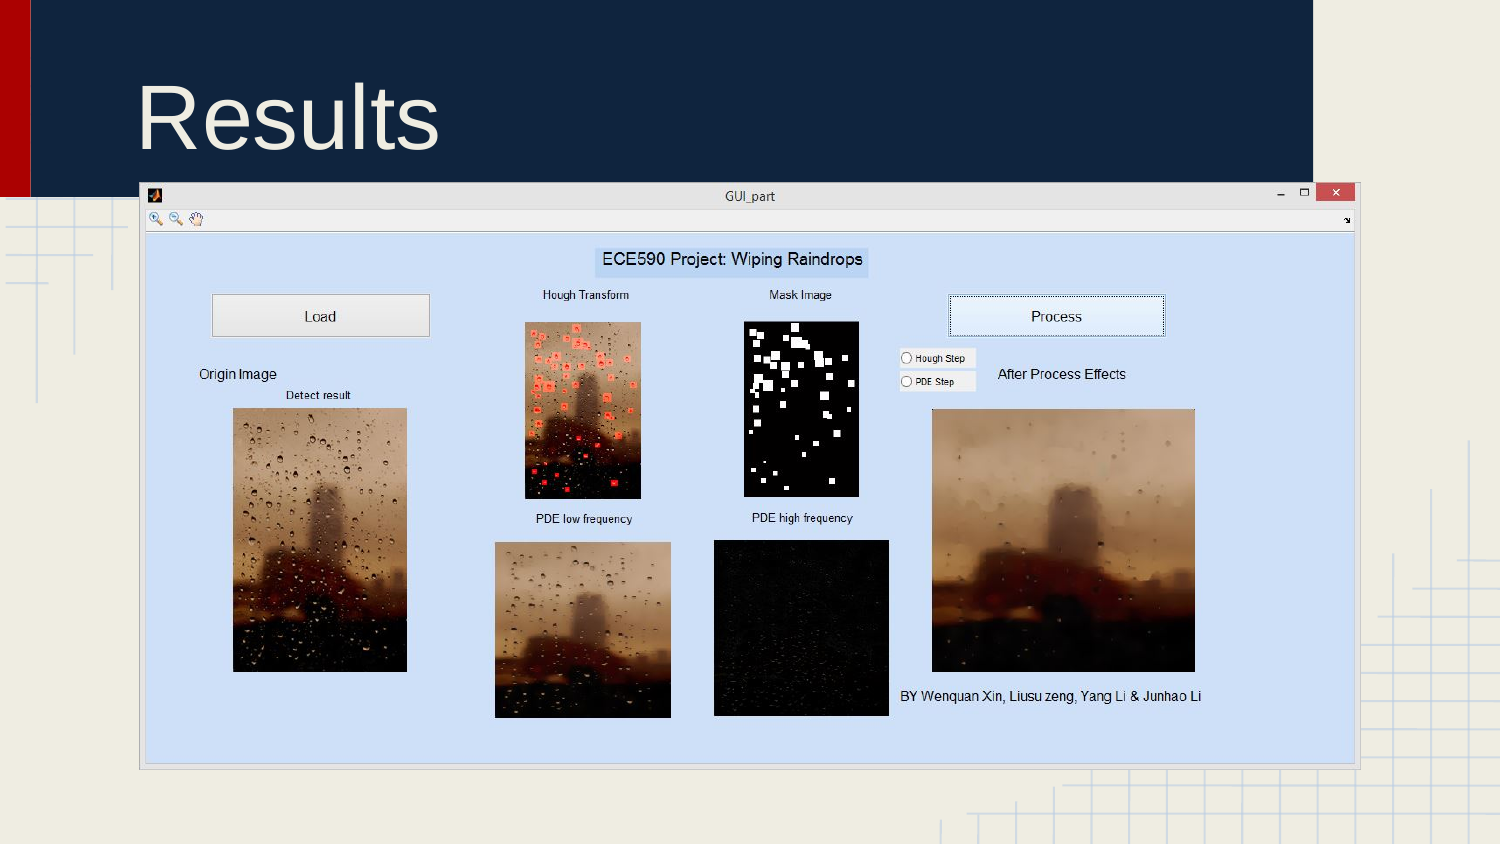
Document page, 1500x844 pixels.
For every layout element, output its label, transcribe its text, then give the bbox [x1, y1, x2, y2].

title Results [75, 16, 1276, 183]
picture [139, 182, 1361, 770]
